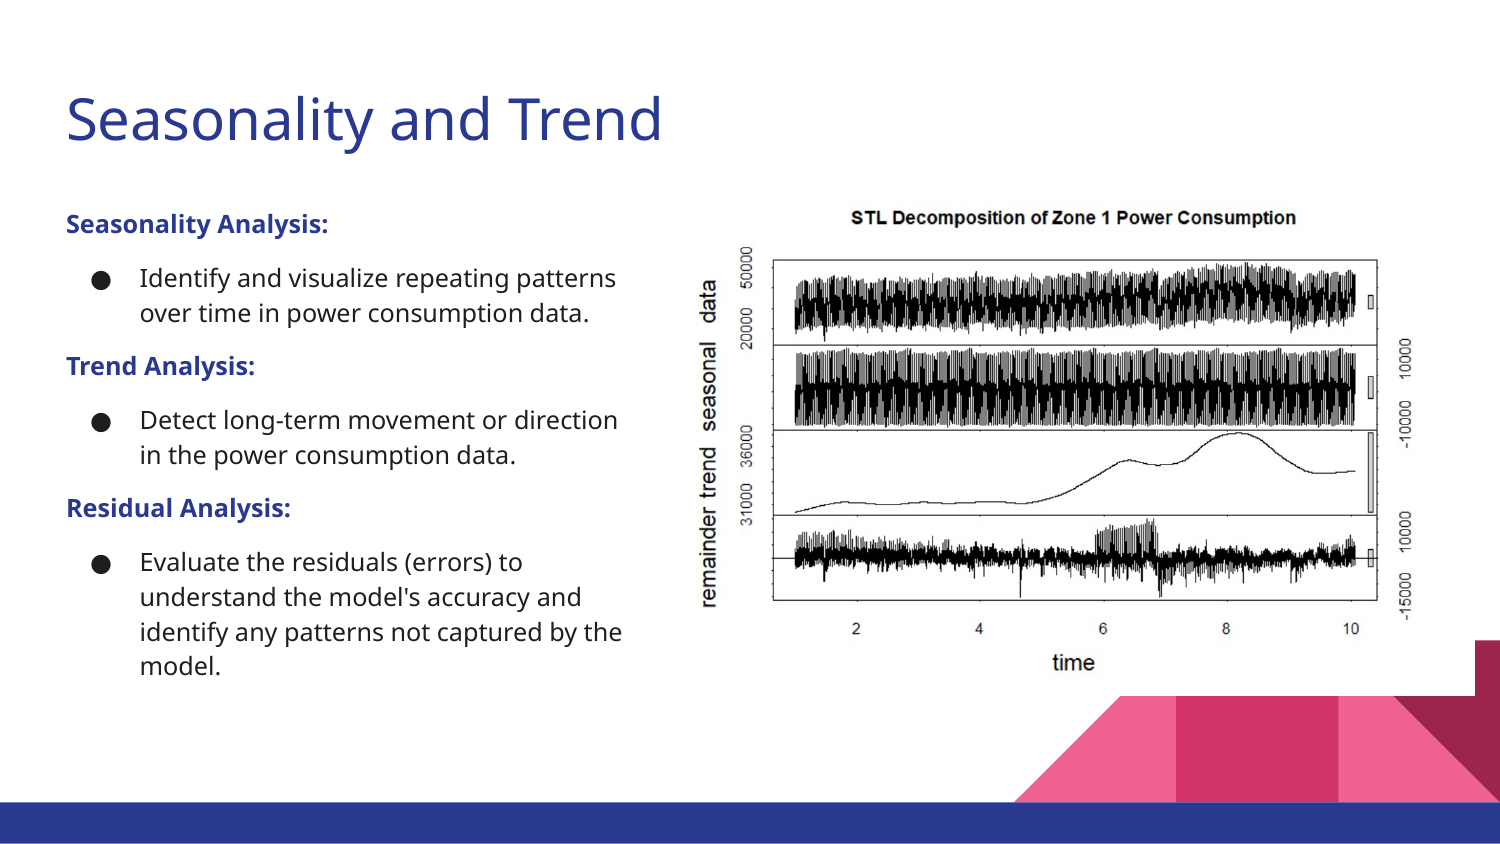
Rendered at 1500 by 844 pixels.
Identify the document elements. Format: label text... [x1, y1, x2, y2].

list Seasonality Analysis: Identify and visualize repeating patterns over time in power consumption data. Trend Analysis: Detect long-term movement or direction in the power consumption data. Residual Analysis: Evaluate the residuals (errors) to understand the model's accuracy and identify any patterns not captured by the model. [51, 189, 648, 750]
title Seasonality and Trend [51, 67, 1449, 167]
picture [671, 191, 1476, 697]
